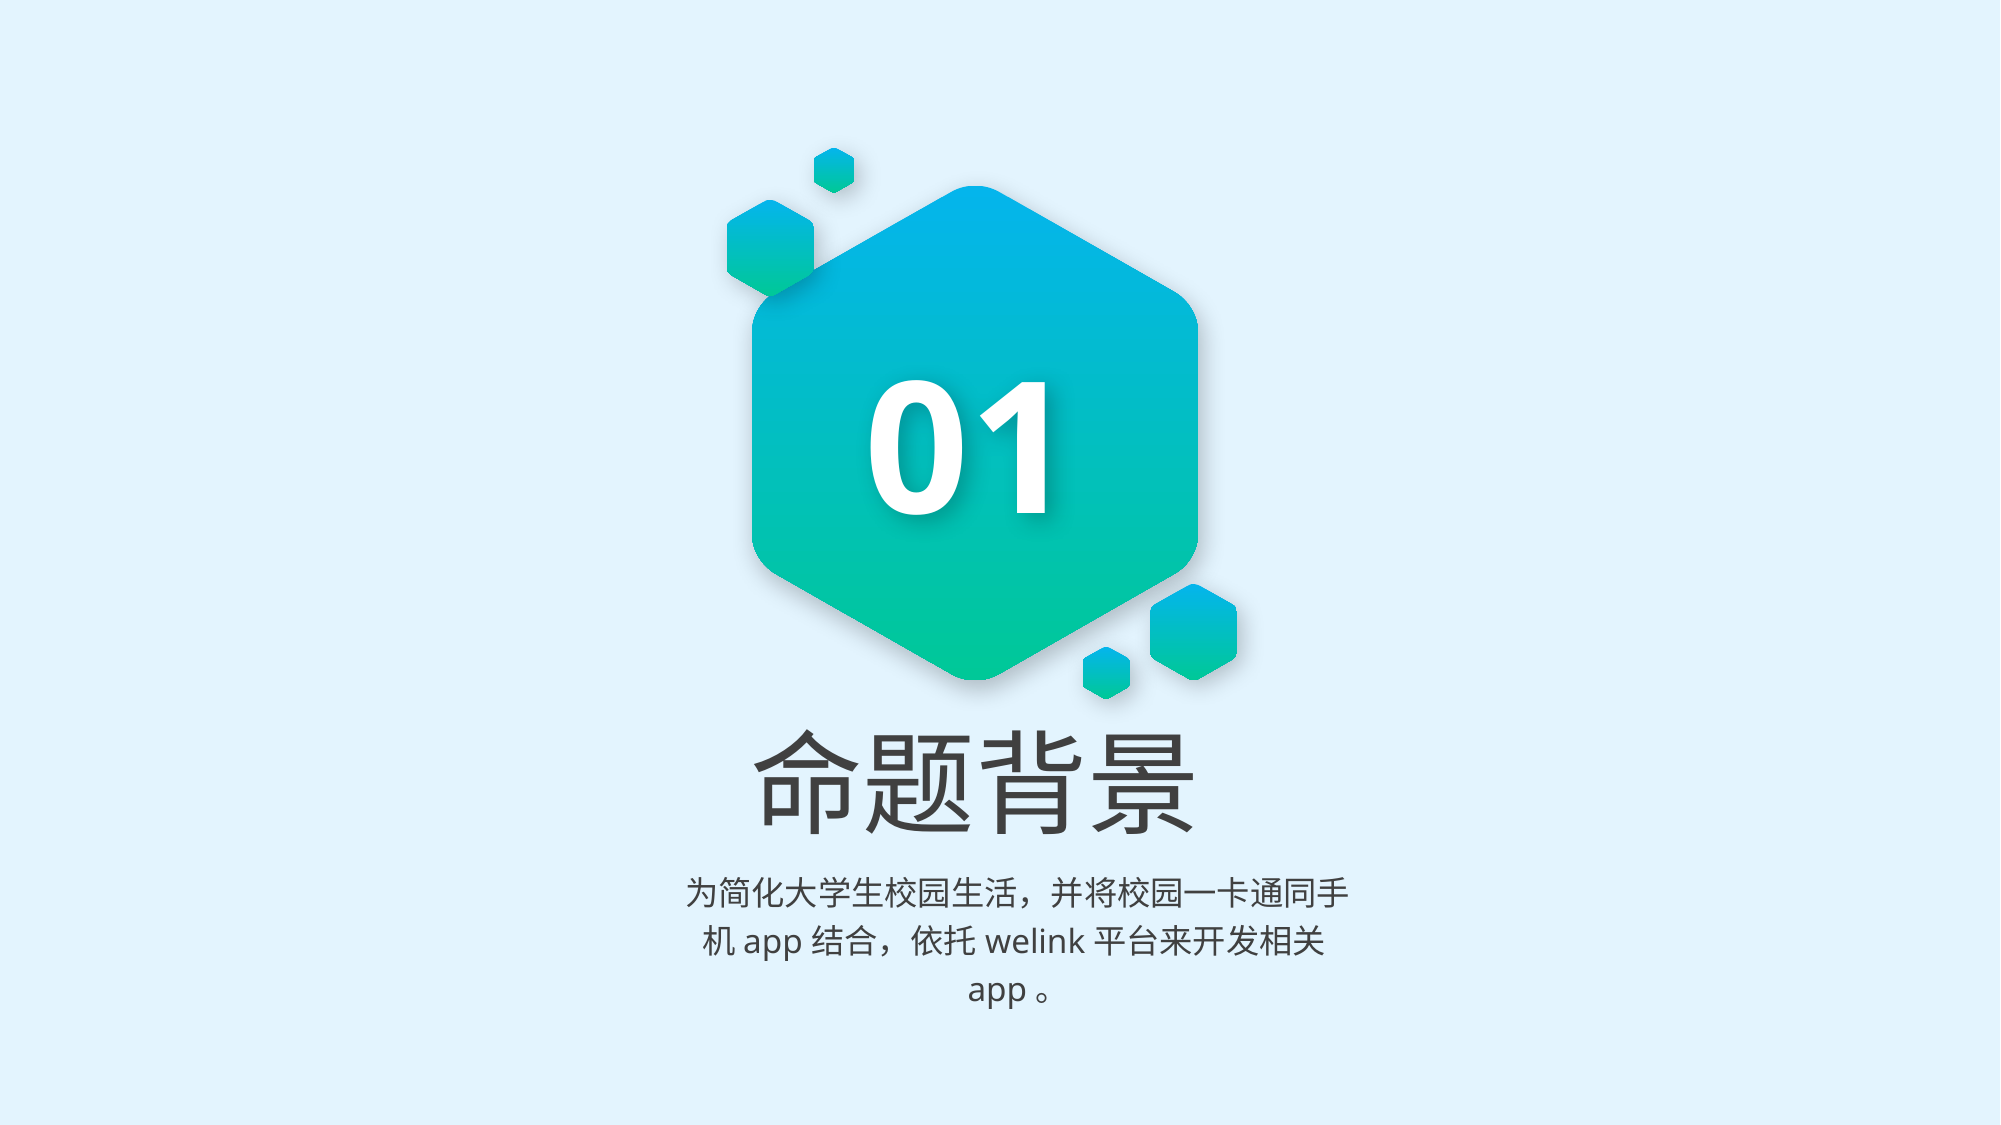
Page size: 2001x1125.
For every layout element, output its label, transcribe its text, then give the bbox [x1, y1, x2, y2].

text_box [1149, 582, 1239, 682]
text_box [1081, 645, 1131, 700]
text_box 为简化大学生校园生活，并将校园一卡通同手机app结合，依托welink平台来开发相关app。 [664, 857, 1372, 1016]
text_box 命题背景 [735, 705, 1215, 856]
text_box 01 [787, 403, 1151, 476]
text_box [751, 184, 1200, 682]
text_box [812, 146, 856, 194]
text_box [725, 198, 815, 297]
